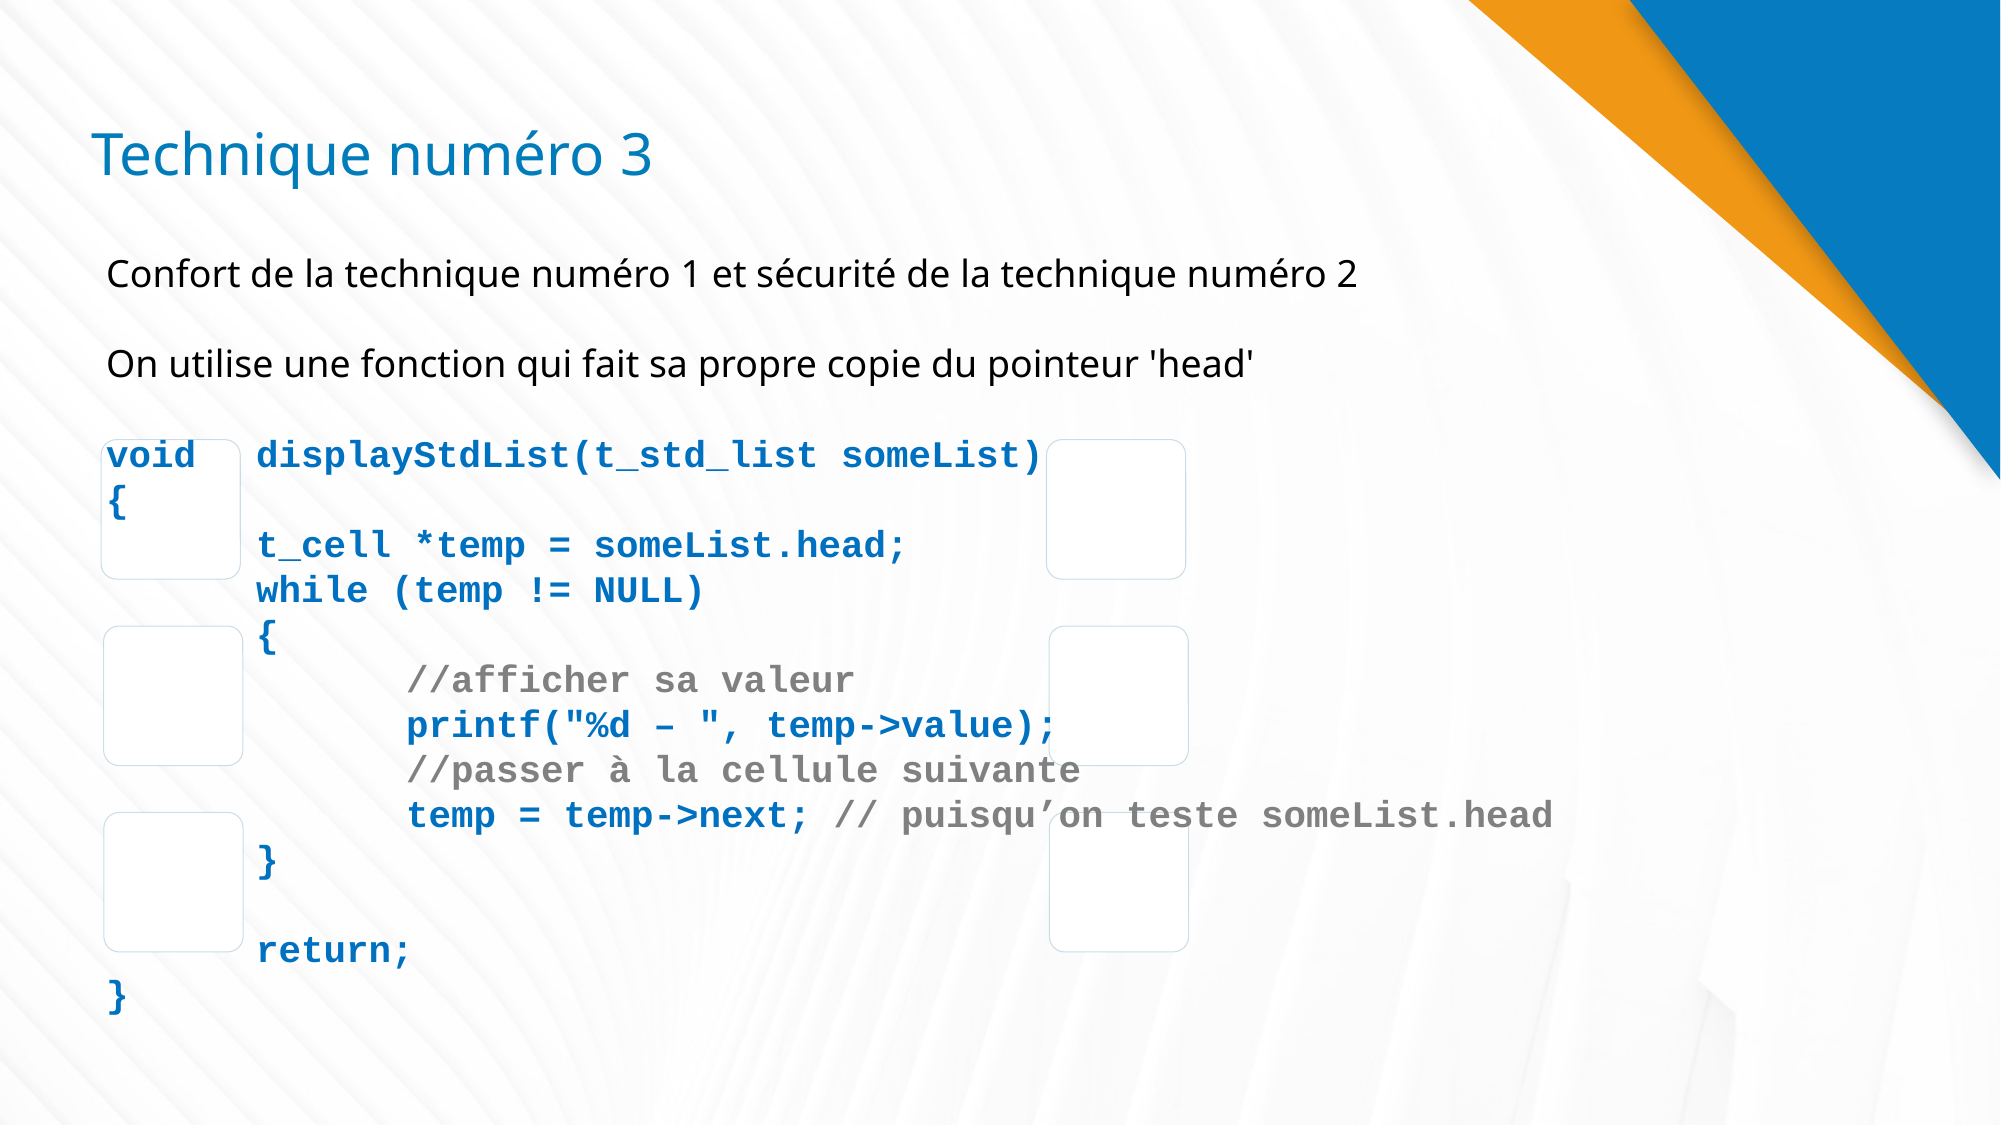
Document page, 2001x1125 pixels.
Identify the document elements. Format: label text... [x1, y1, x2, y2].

picture [0, 0, 2001, 1125]
title Technique numéro 3 [91, 57, 1516, 196]
text_box Confort de la technique numéro 1 et sécurité de la technique numéro 2 On utilise une fonction qui fait sa propre copie du pointeur 'head' void displayStdList(t_std_list someList) { t_cell *temp = someList.head; while (temp != NULL) { //afficher sa valeur printf("%d – ", temp->value); //passer à la cellule suivante temp = temp->next; // puisqu’on teste someList.head } return; } [91, 242, 1788, 1068]
